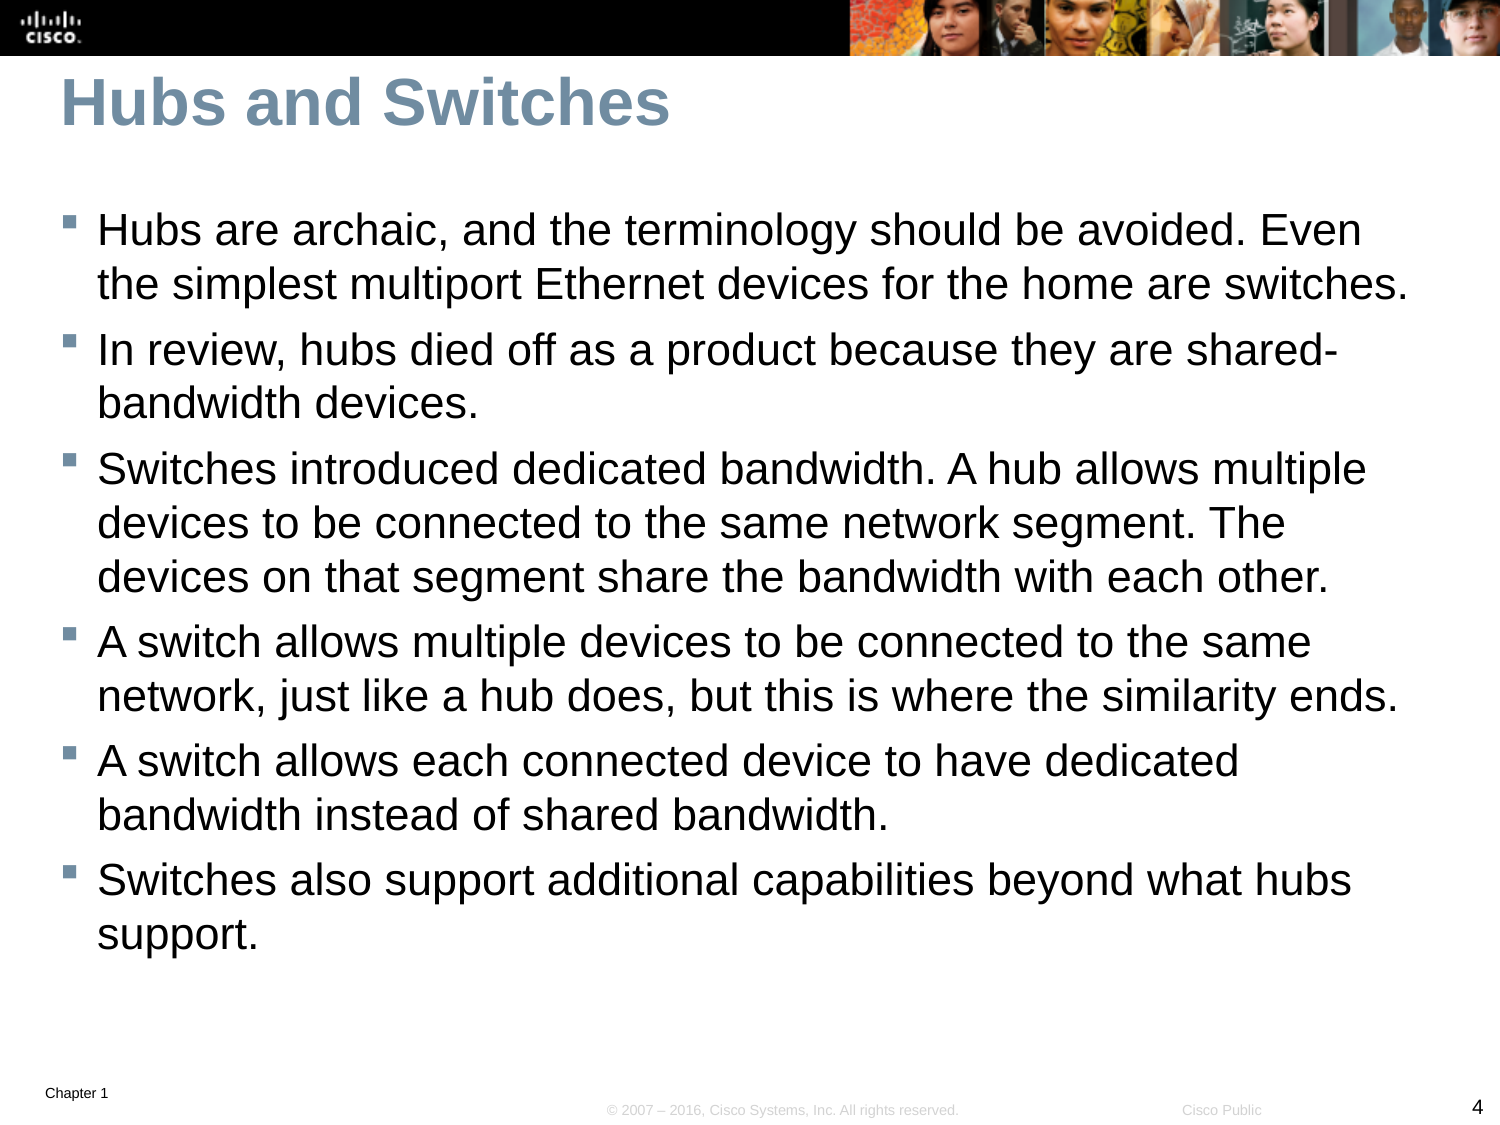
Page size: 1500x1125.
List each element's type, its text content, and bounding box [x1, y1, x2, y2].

picture [0, 0, 1500, 56]
list Hubs are archaic, and the terminology should be avoided. Even the simplest multiport Ethernet devices for the home are switches. In review, hubs died off as a product because they are shared-bandwidth devices. Switches introduced dedicated bandwidth. A hub allows multiple devices to be connected to the same network segment. The devices on that segment share the bandwidth with each other. A switch allows multiple devices to be connected to the same network, just like a hub does, but this is where the similarity ends. A switch allows each connected device to have dedicated bandwidth instead of shared bandwidth. Switches also support additional capabilities beyond what hubs support. [45, 193, 1444, 1037]
title Hubs and Switches [45, 59, 1444, 182]
